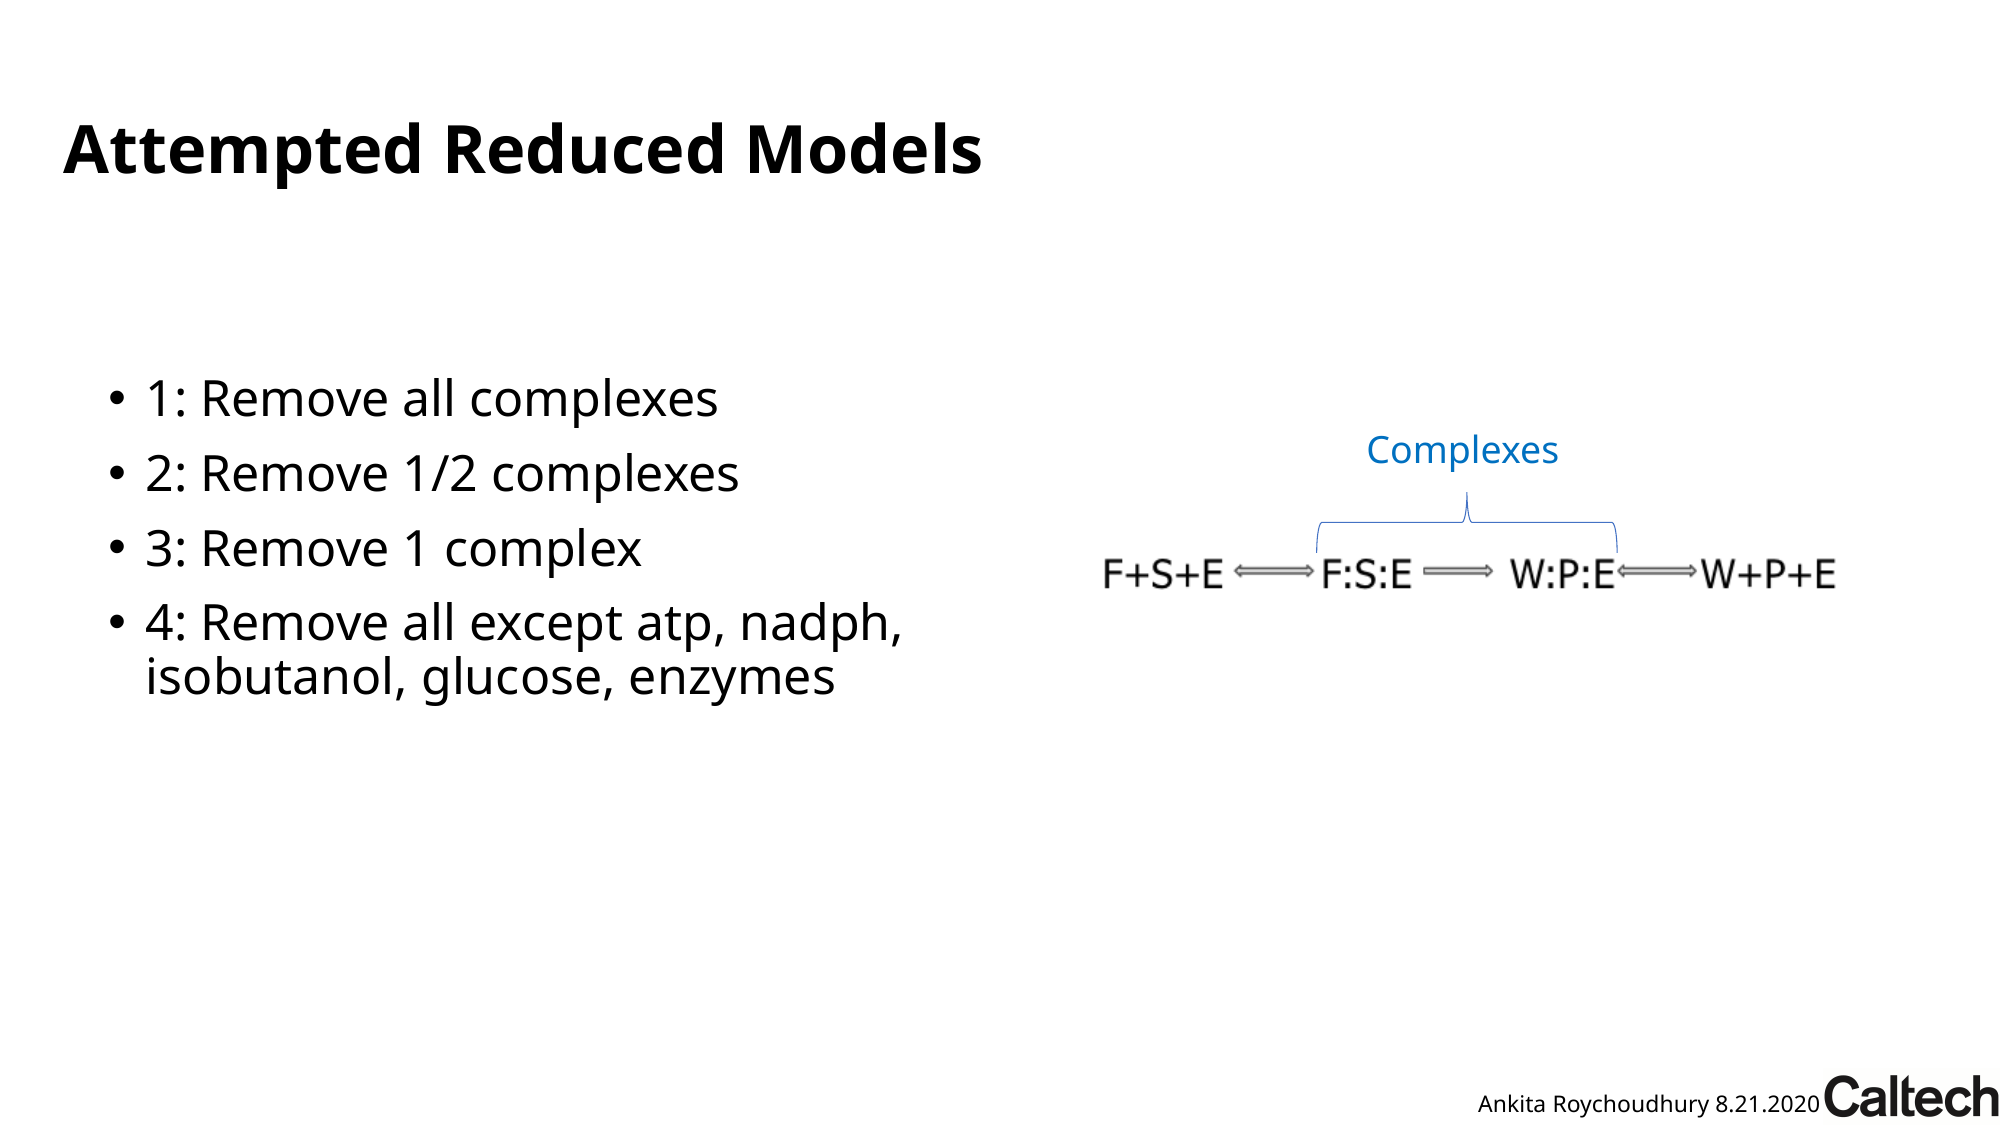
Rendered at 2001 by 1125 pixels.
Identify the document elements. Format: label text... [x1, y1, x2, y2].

picture [1823, 1068, 2000, 1125]
list 1: Remove all complexes 2: Remove 1/2 complexes 3: Remove 1 complex 4: Remove all except atp, nadph, isobutanol, glucose, enzymes [93, 365, 996, 765]
text_box Complexes [1351, 418, 1592, 479]
text_box [1317, 492, 1617, 535]
picture [1053, 535, 1891, 627]
title Attempted Reduced Models [48, 43, 1774, 261]
